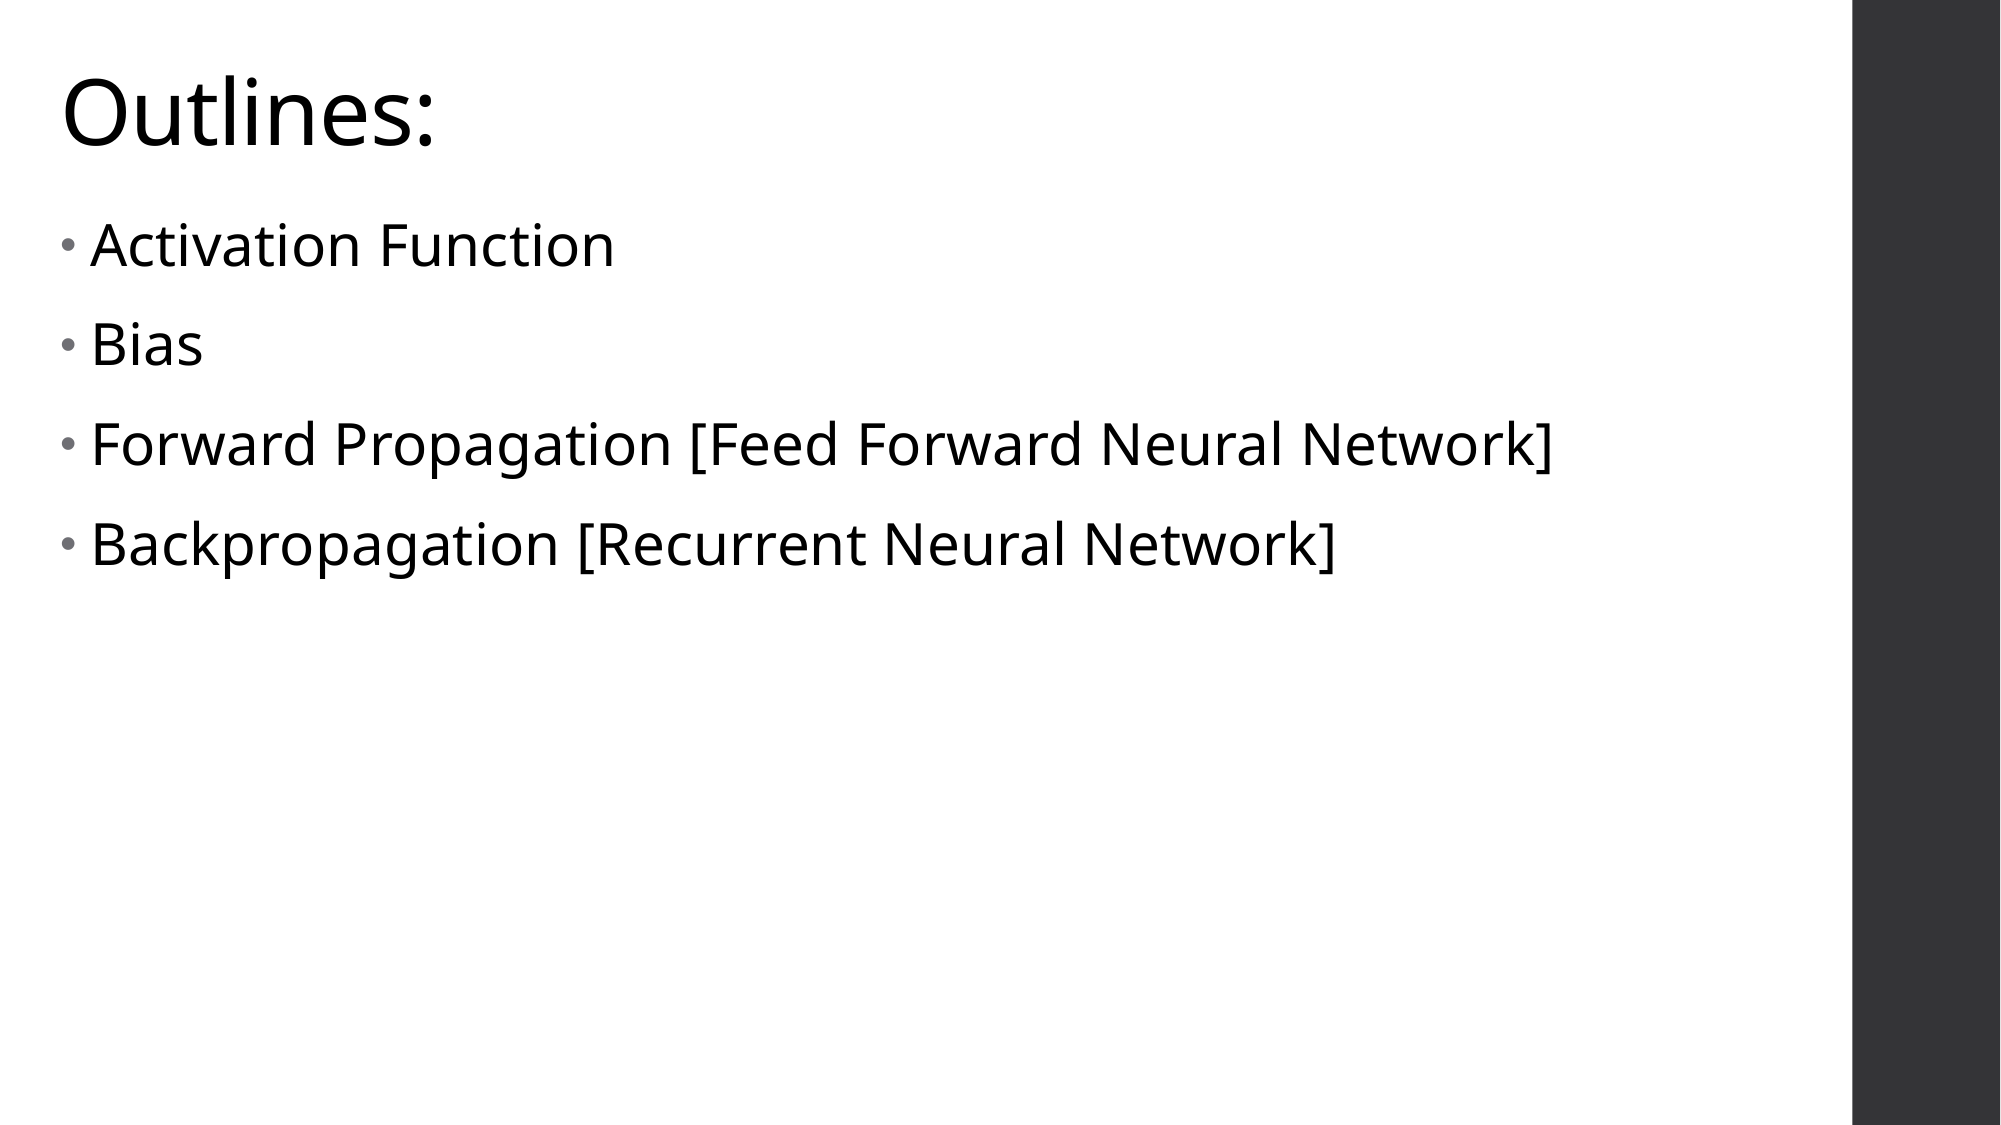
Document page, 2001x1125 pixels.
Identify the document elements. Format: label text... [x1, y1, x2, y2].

list Activation Function Bias Forward Propagation [Feed Forward Neural Network] Backpropagation [Recurrent Neural Network] [45, 205, 1831, 920]
title Outlines: [45, 49, 1850, 173]
